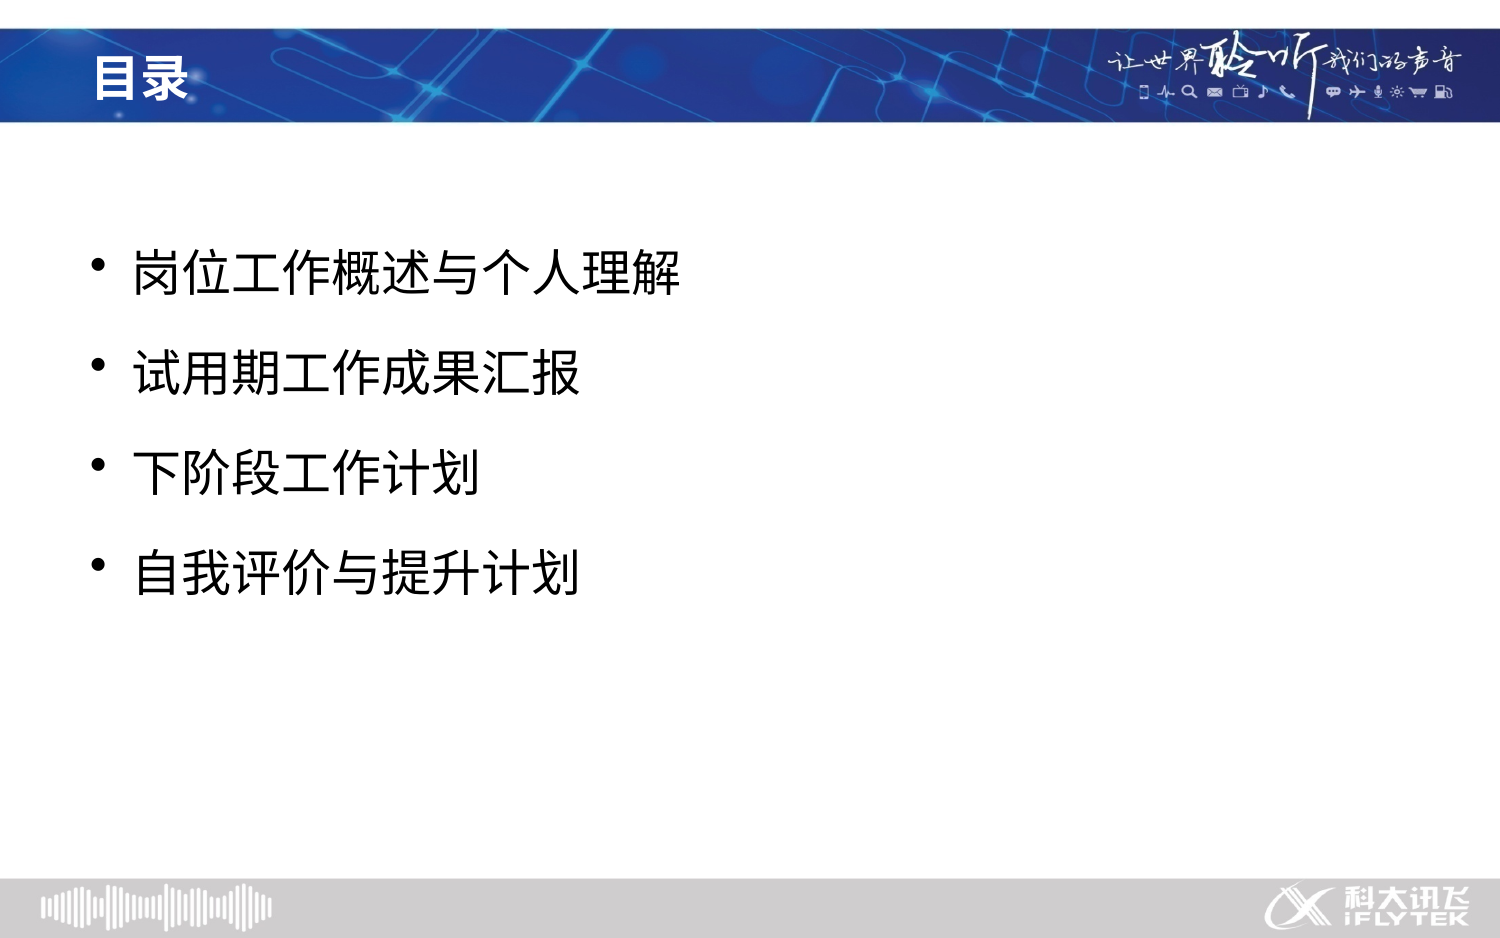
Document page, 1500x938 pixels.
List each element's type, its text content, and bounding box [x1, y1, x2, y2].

list 岗位工作概述与个人理解 试用期工作成果汇报 下阶段工作计划 自我评价与提升计划 [75, 203, 1425, 718]
title 目录 [74, 29, 927, 123]
picture [0, 0, 1500, 938]
